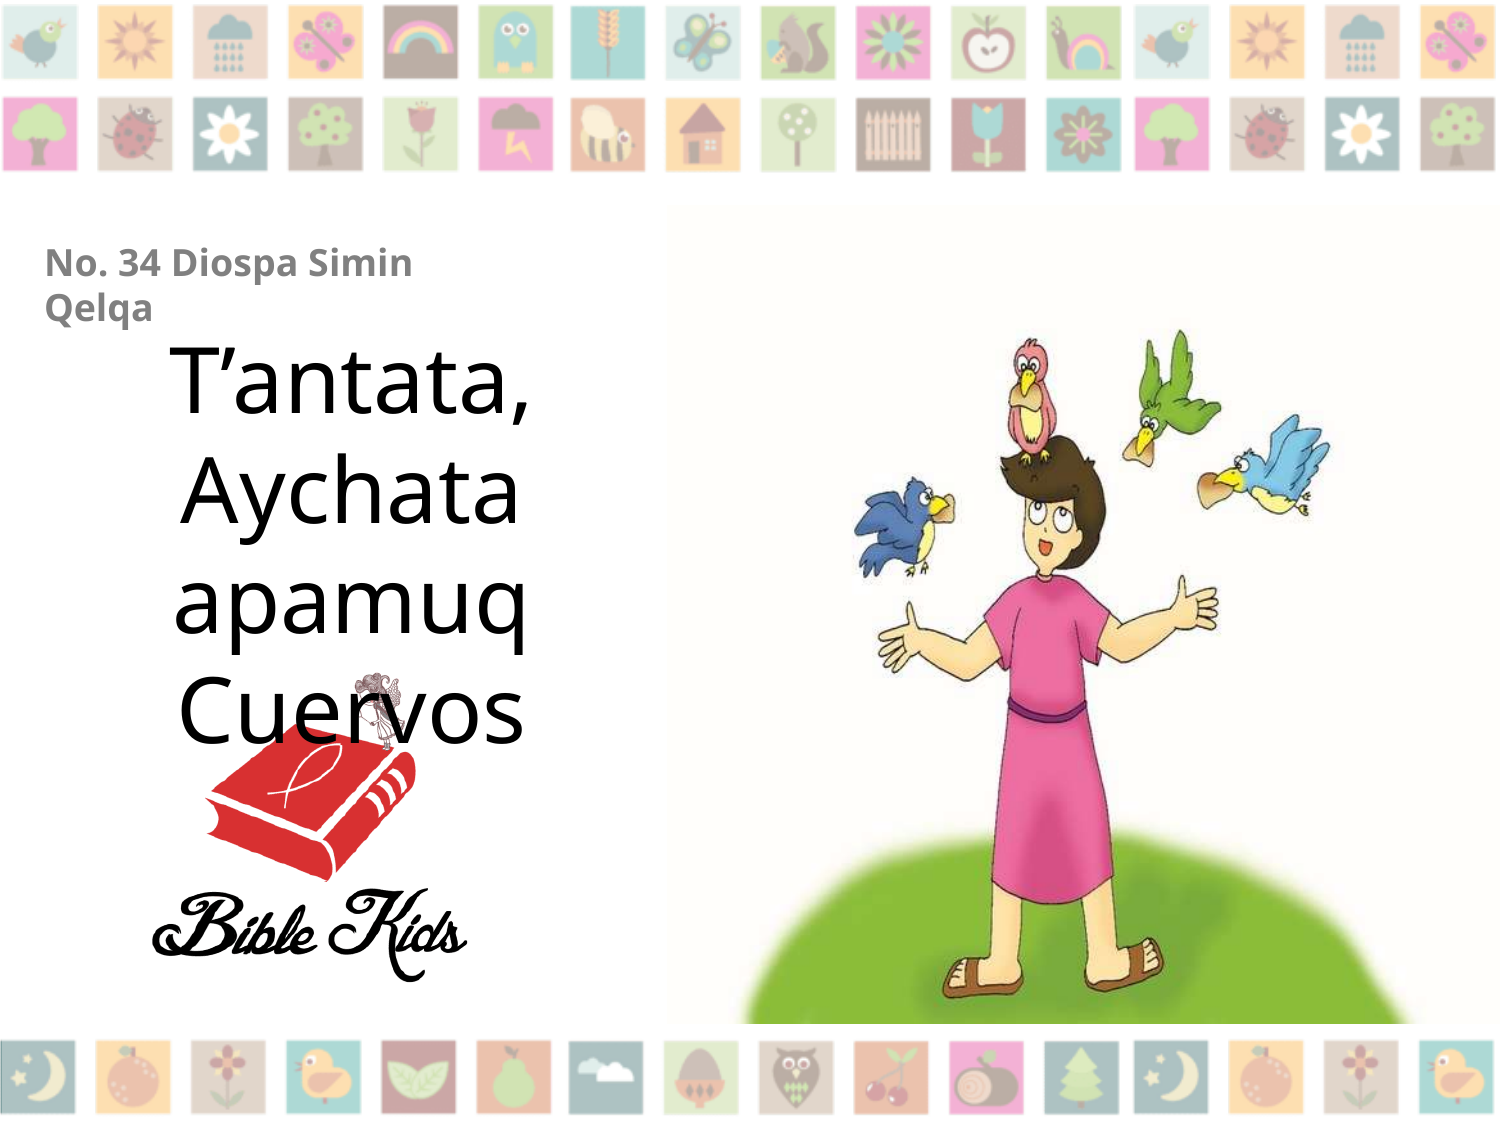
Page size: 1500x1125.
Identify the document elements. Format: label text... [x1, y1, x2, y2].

picture [666, 204, 1500, 1024]
picture [129, 638, 500, 1007]
text_box No. 34 Diospa Simin Qelqa [29, 231, 514, 314]
text_box T’antata, Aychata apamuq Cuervos [29, 314, 661, 769]
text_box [0, 3, 1500, 181]
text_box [0, 1028, 1500, 1118]
